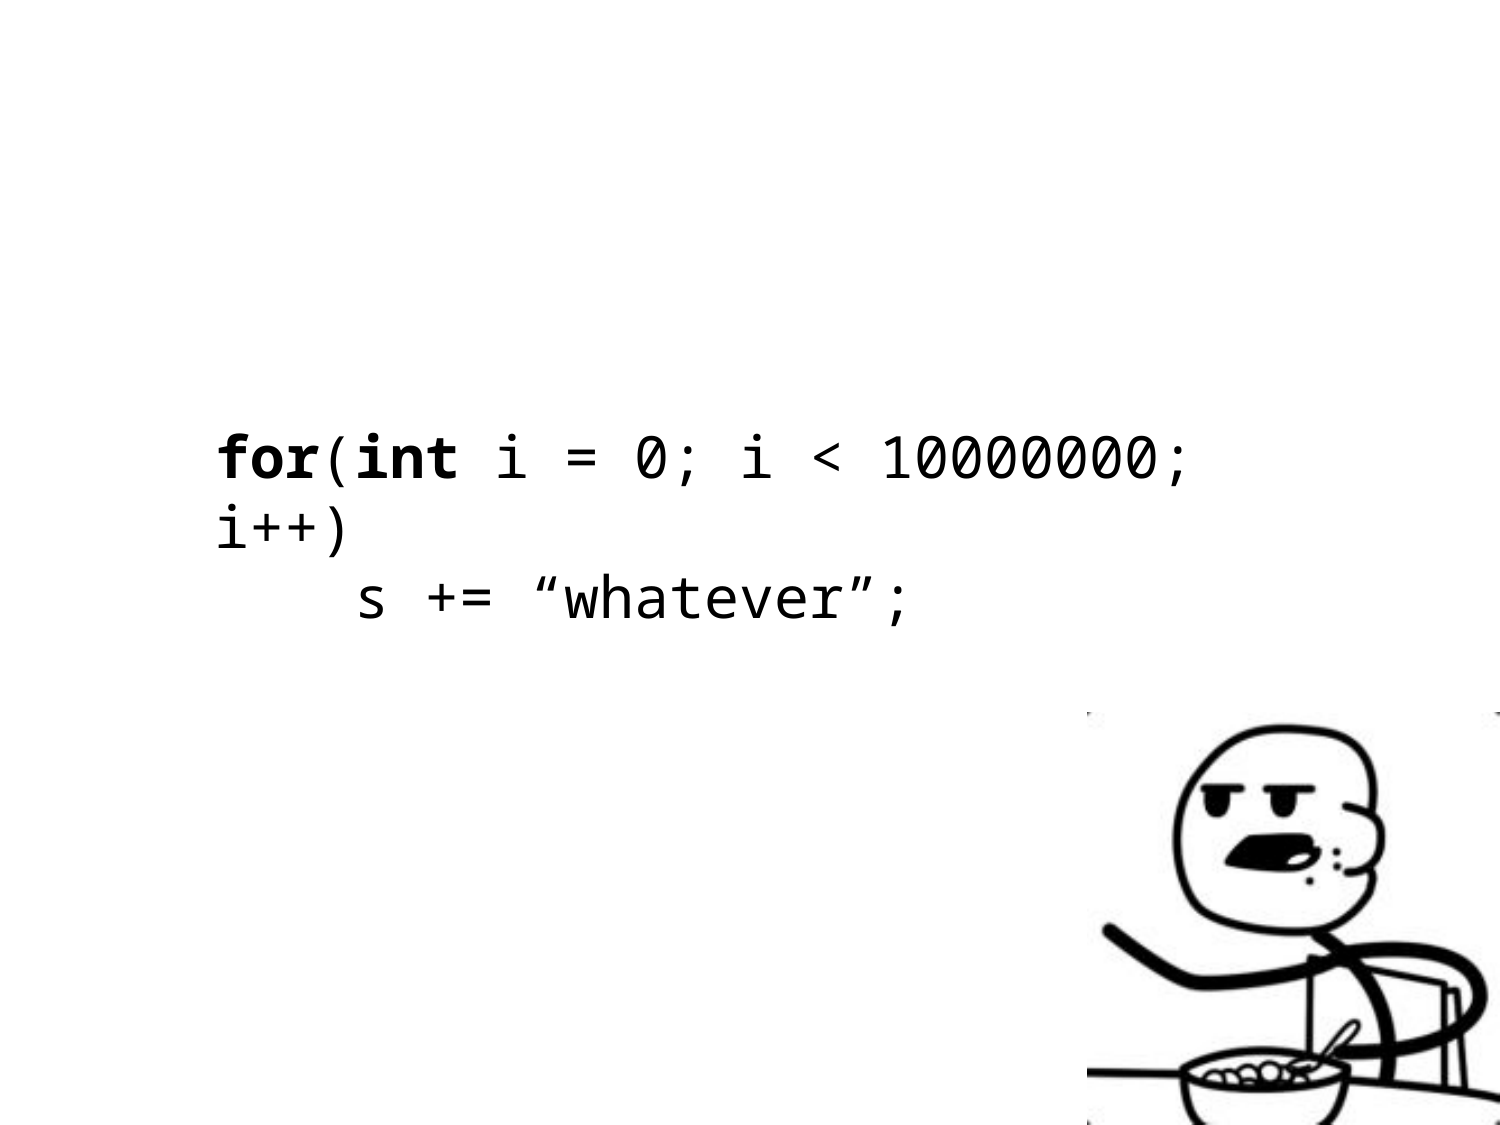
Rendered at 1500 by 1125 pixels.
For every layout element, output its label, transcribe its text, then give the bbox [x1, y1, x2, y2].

picture [1087, 712, 1500, 1125]
text_box for(int i = 0; i < 10000000; i++) s += “whatever”; [199, 412, 1313, 638]
